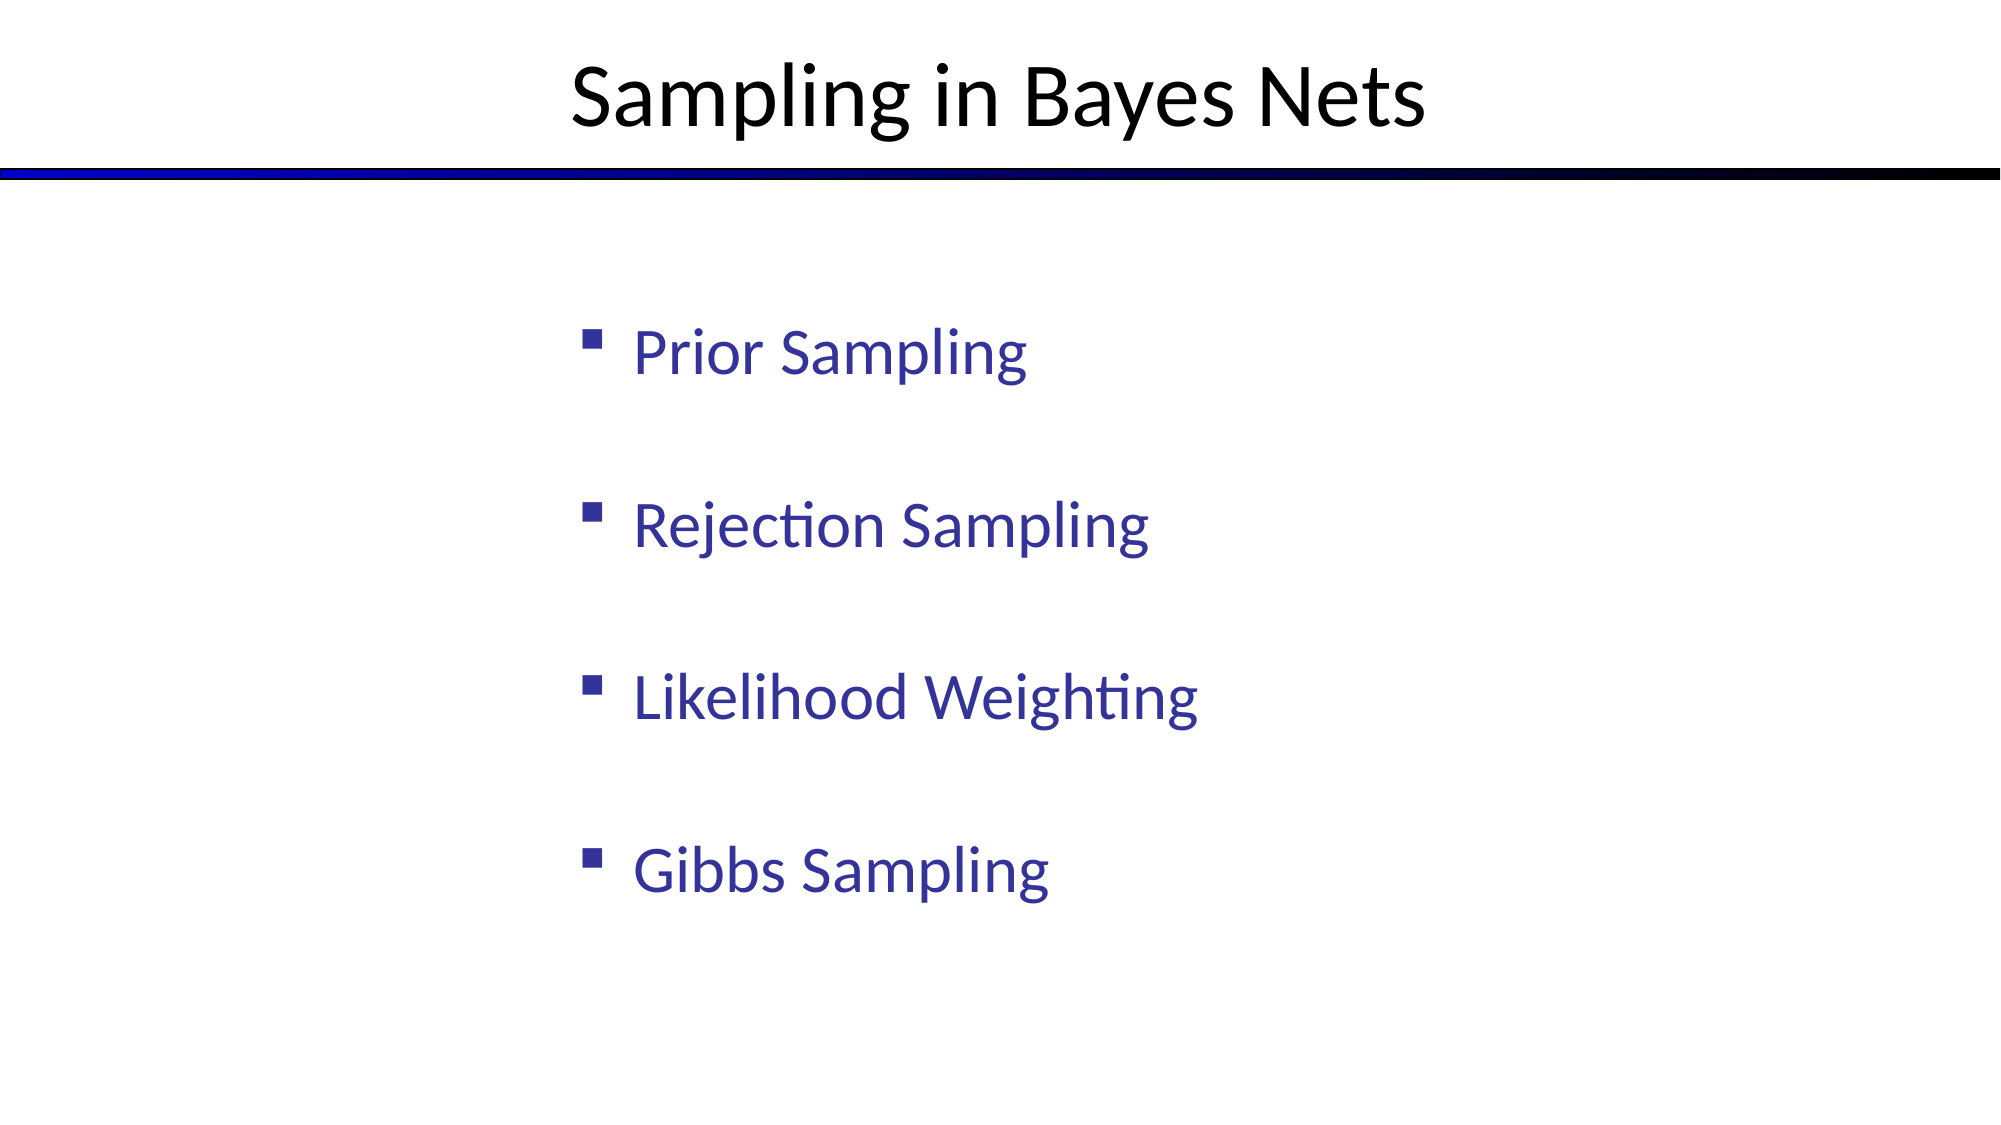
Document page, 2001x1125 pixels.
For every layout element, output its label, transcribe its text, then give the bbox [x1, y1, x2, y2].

list Prior Sampling Rejection Sampling Likelihood Weighting Gibbs Sampling [562, 299, 1526, 1006]
title Sampling in Bayes Nets [0, 0, 2000, 184]
